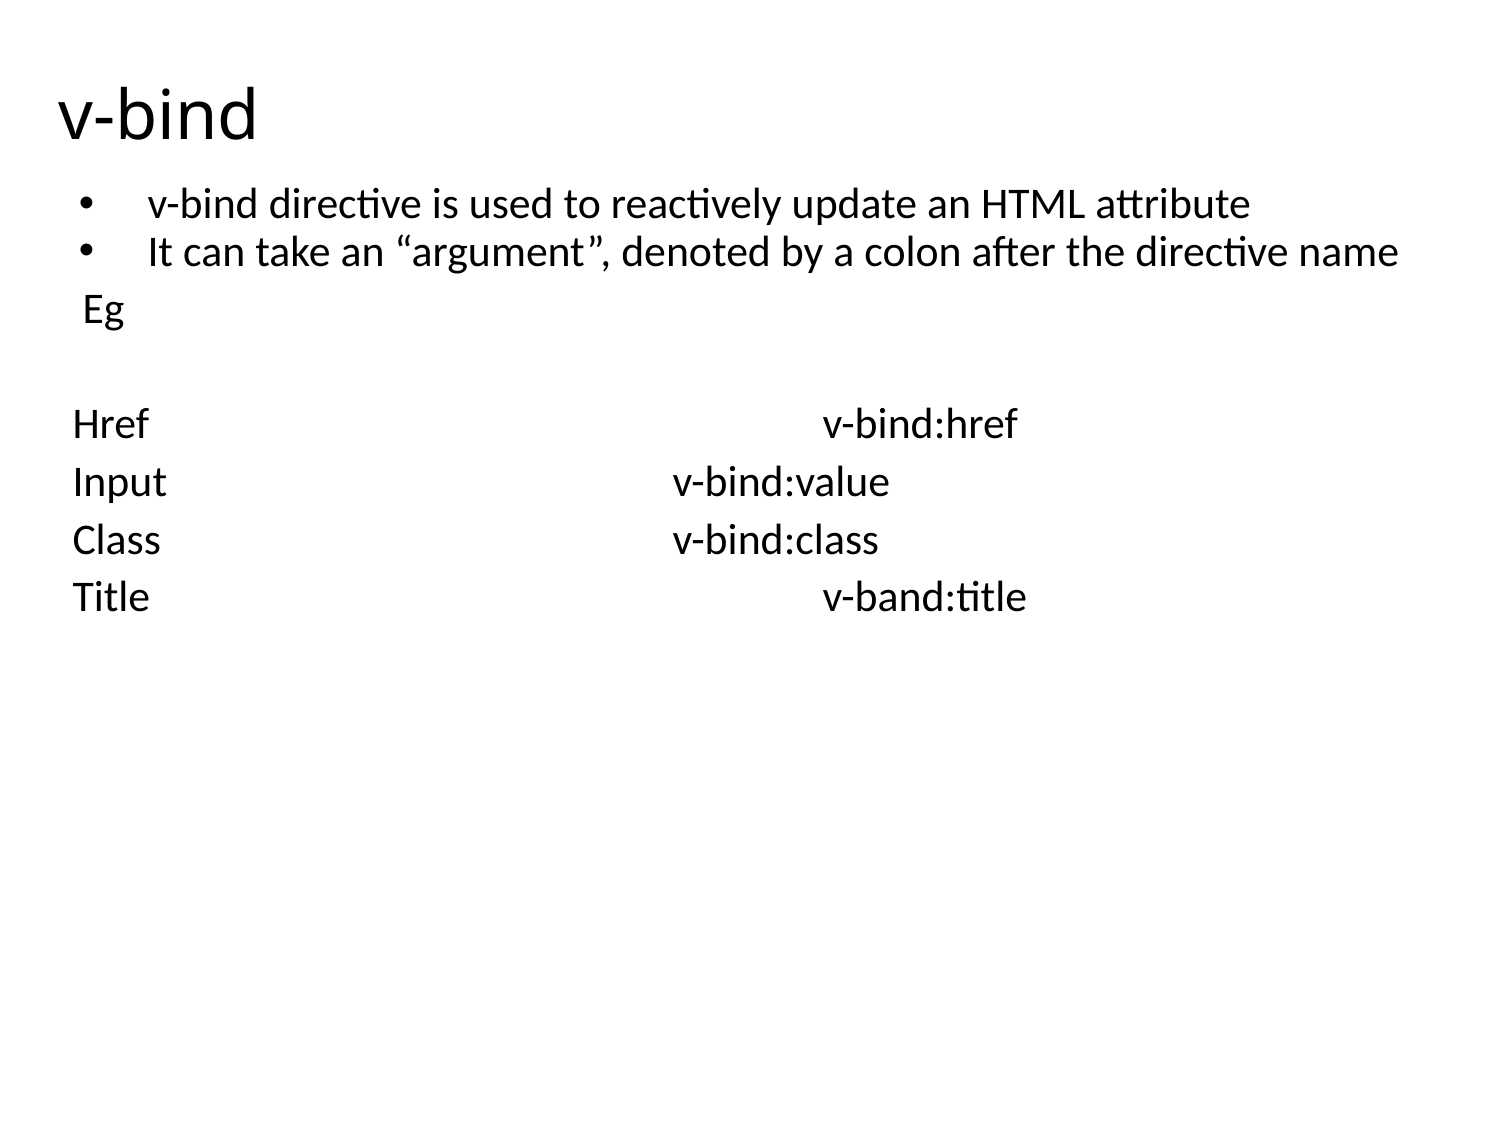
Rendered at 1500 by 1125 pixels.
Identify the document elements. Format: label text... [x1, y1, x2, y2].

title v-bind [43, 61, 1349, 174]
list v-bind directive is used to reactively update an HTML attribute It can take an “argument”, denoted by a colon after the directive name Eg Href v-bind:href Input v-bind:value Class v-bind:class Title v-band:title [57, 173, 1443, 1054]
